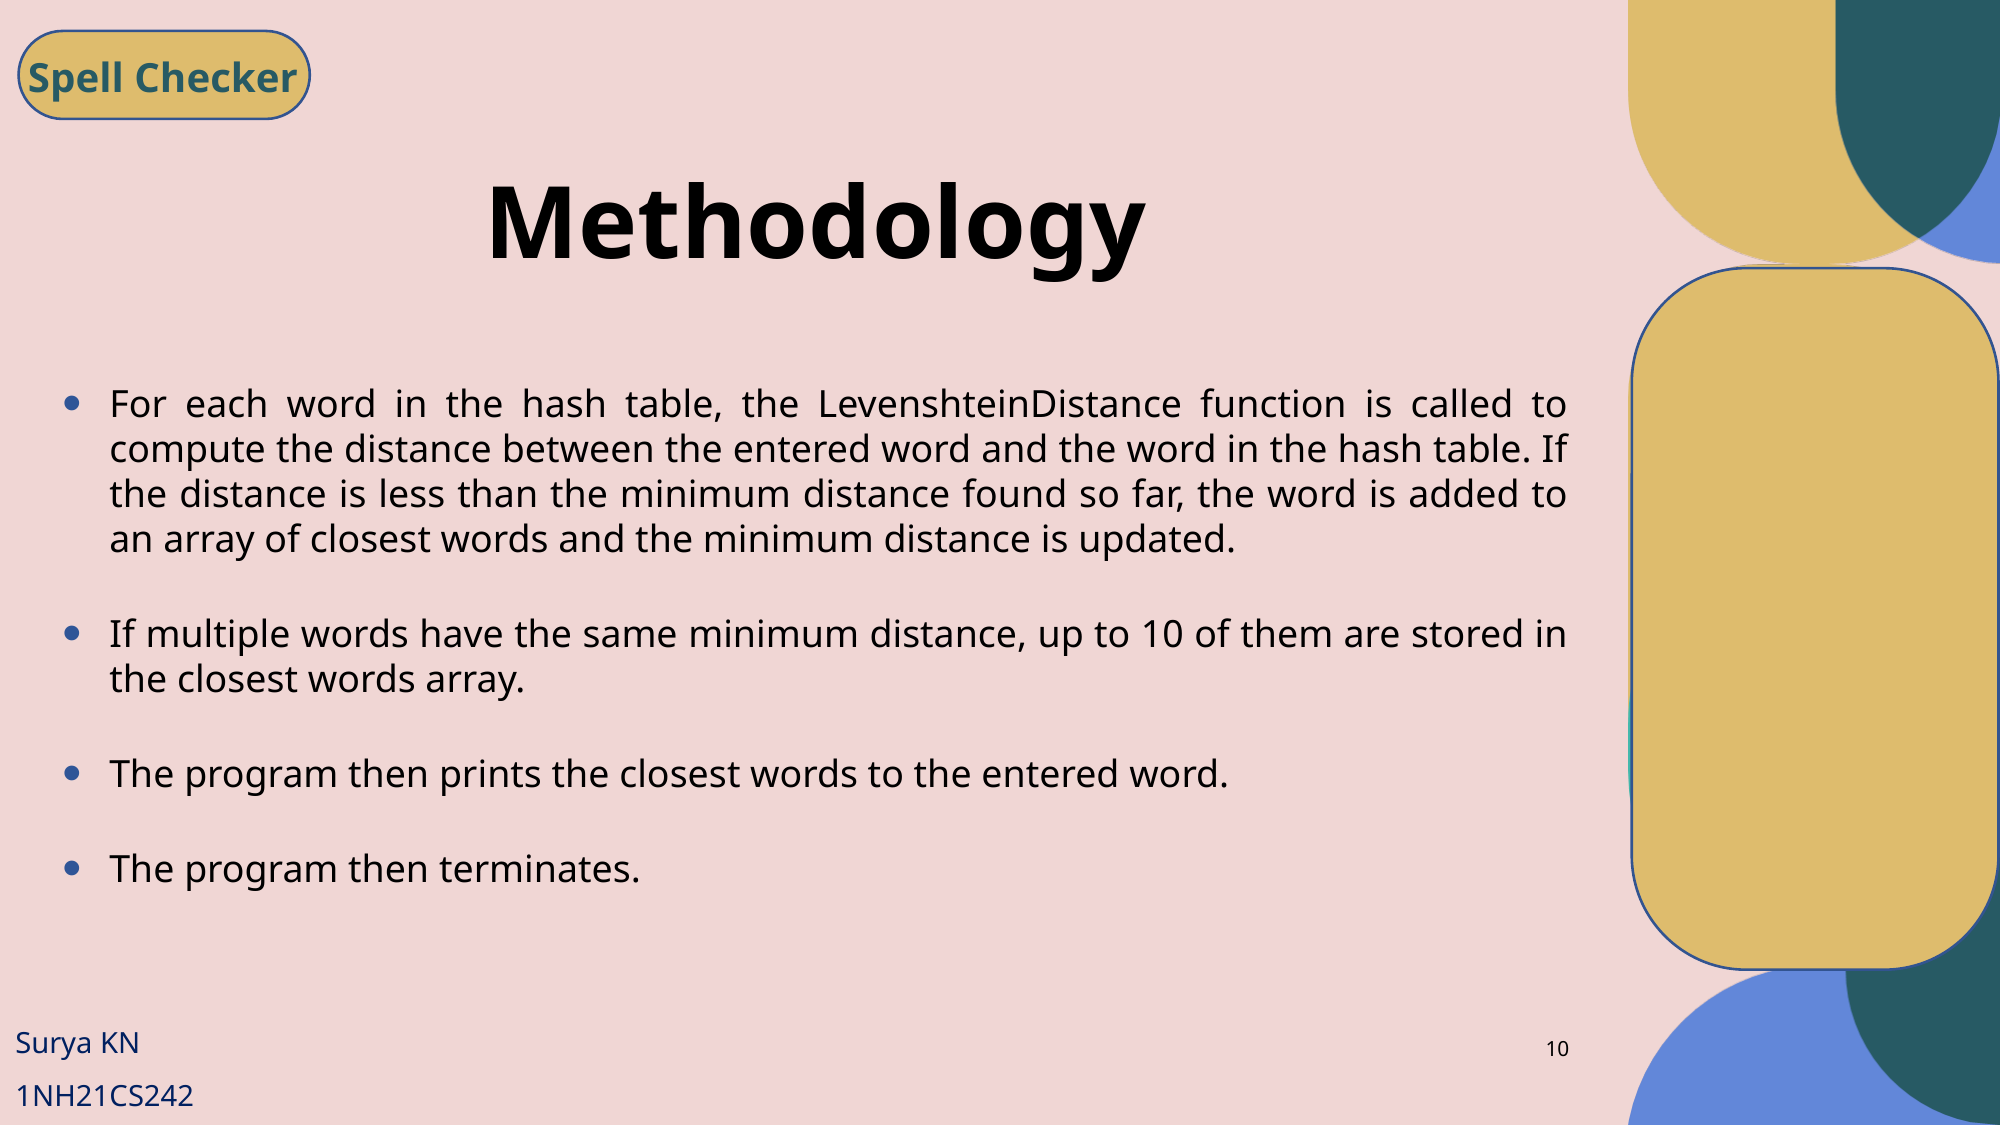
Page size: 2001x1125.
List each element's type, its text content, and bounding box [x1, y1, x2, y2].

text_box Surya KN 1NH21CS242 [0, 1016, 379, 1125]
text_box [37, 29, 291, 37]
text_box For each word in the hash table, the LevenshteinDistance function is called to compute the distance between the entered word and the word in the hash table. If the distance is less than the minimum distance found so far, the word is added to an array of closest words and the minimum distance is updated. If multiple words have the same minimum distance, up to 10 of them are stored in the closest words array. The program then prints the closest words to the entered word. The program then terminates. [47, 379, 1584, 892]
slide_number 10 [1493, 1019, 1584, 1080]
text_box [1630, 266, 2000, 971]
picture [1628, 0, 2000, 1125]
text_box [41, 115, 287, 121]
text_box Spell Checker [12, 37, 314, 115]
title Methodology [47, 75, 1585, 363]
